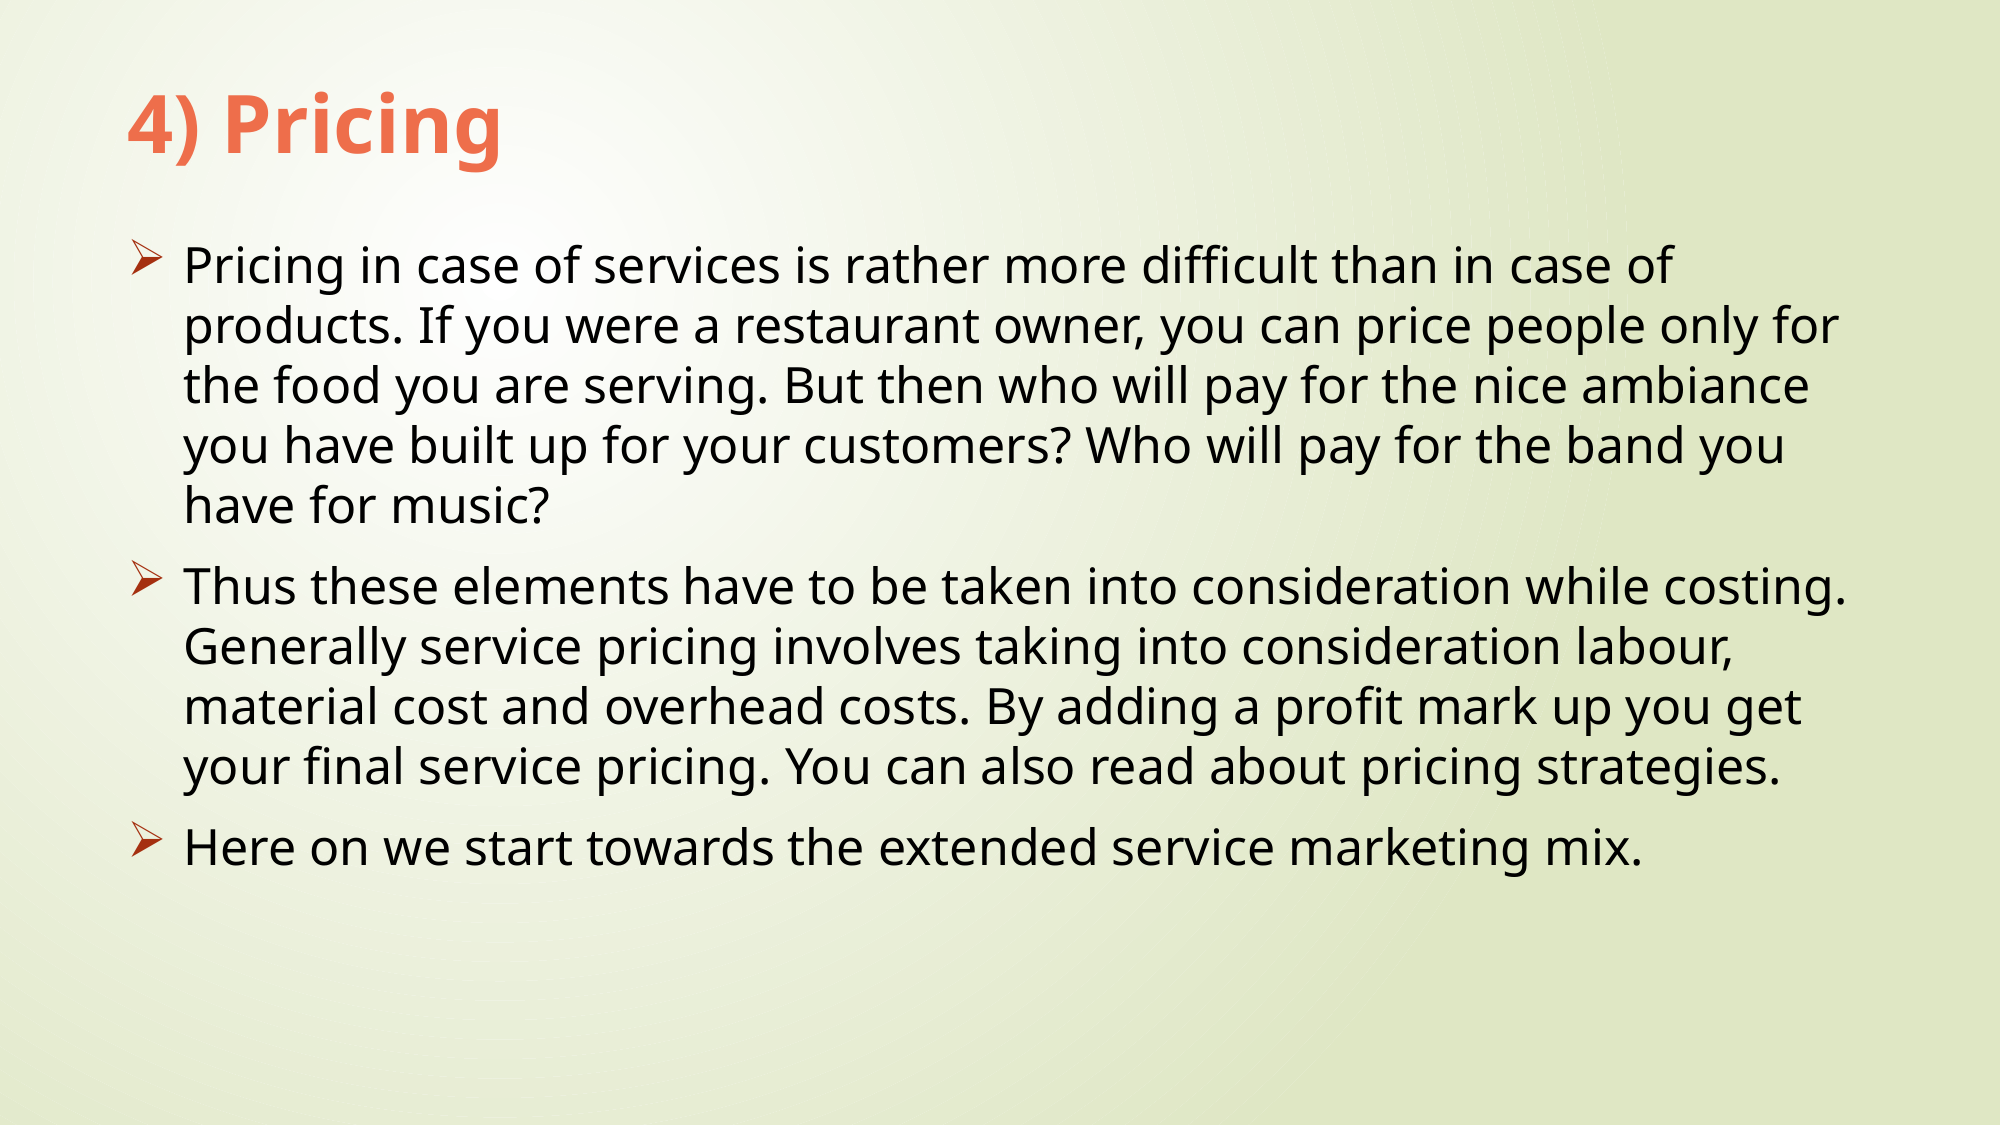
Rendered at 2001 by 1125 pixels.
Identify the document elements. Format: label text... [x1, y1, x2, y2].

title 4) Pricing [112, 65, 1513, 178]
list Pricing in case of services is rather more difficult than in case of products. If you were a restaurant owner, you can price people only for the food you are serving. But then who will pay for the nice ambiance you have built up for your customers? Who will pay for the band you have for music? Thus these elements have to be taken into consideration while costing. Generally service pricing involves taking into consideration labour, material cost and overhead costs. By adding a profit mark up you get your final service pricing. You can also read about pricing strategies. Here on we start towards the extended service marketing mix. [112, 226, 1885, 1032]
